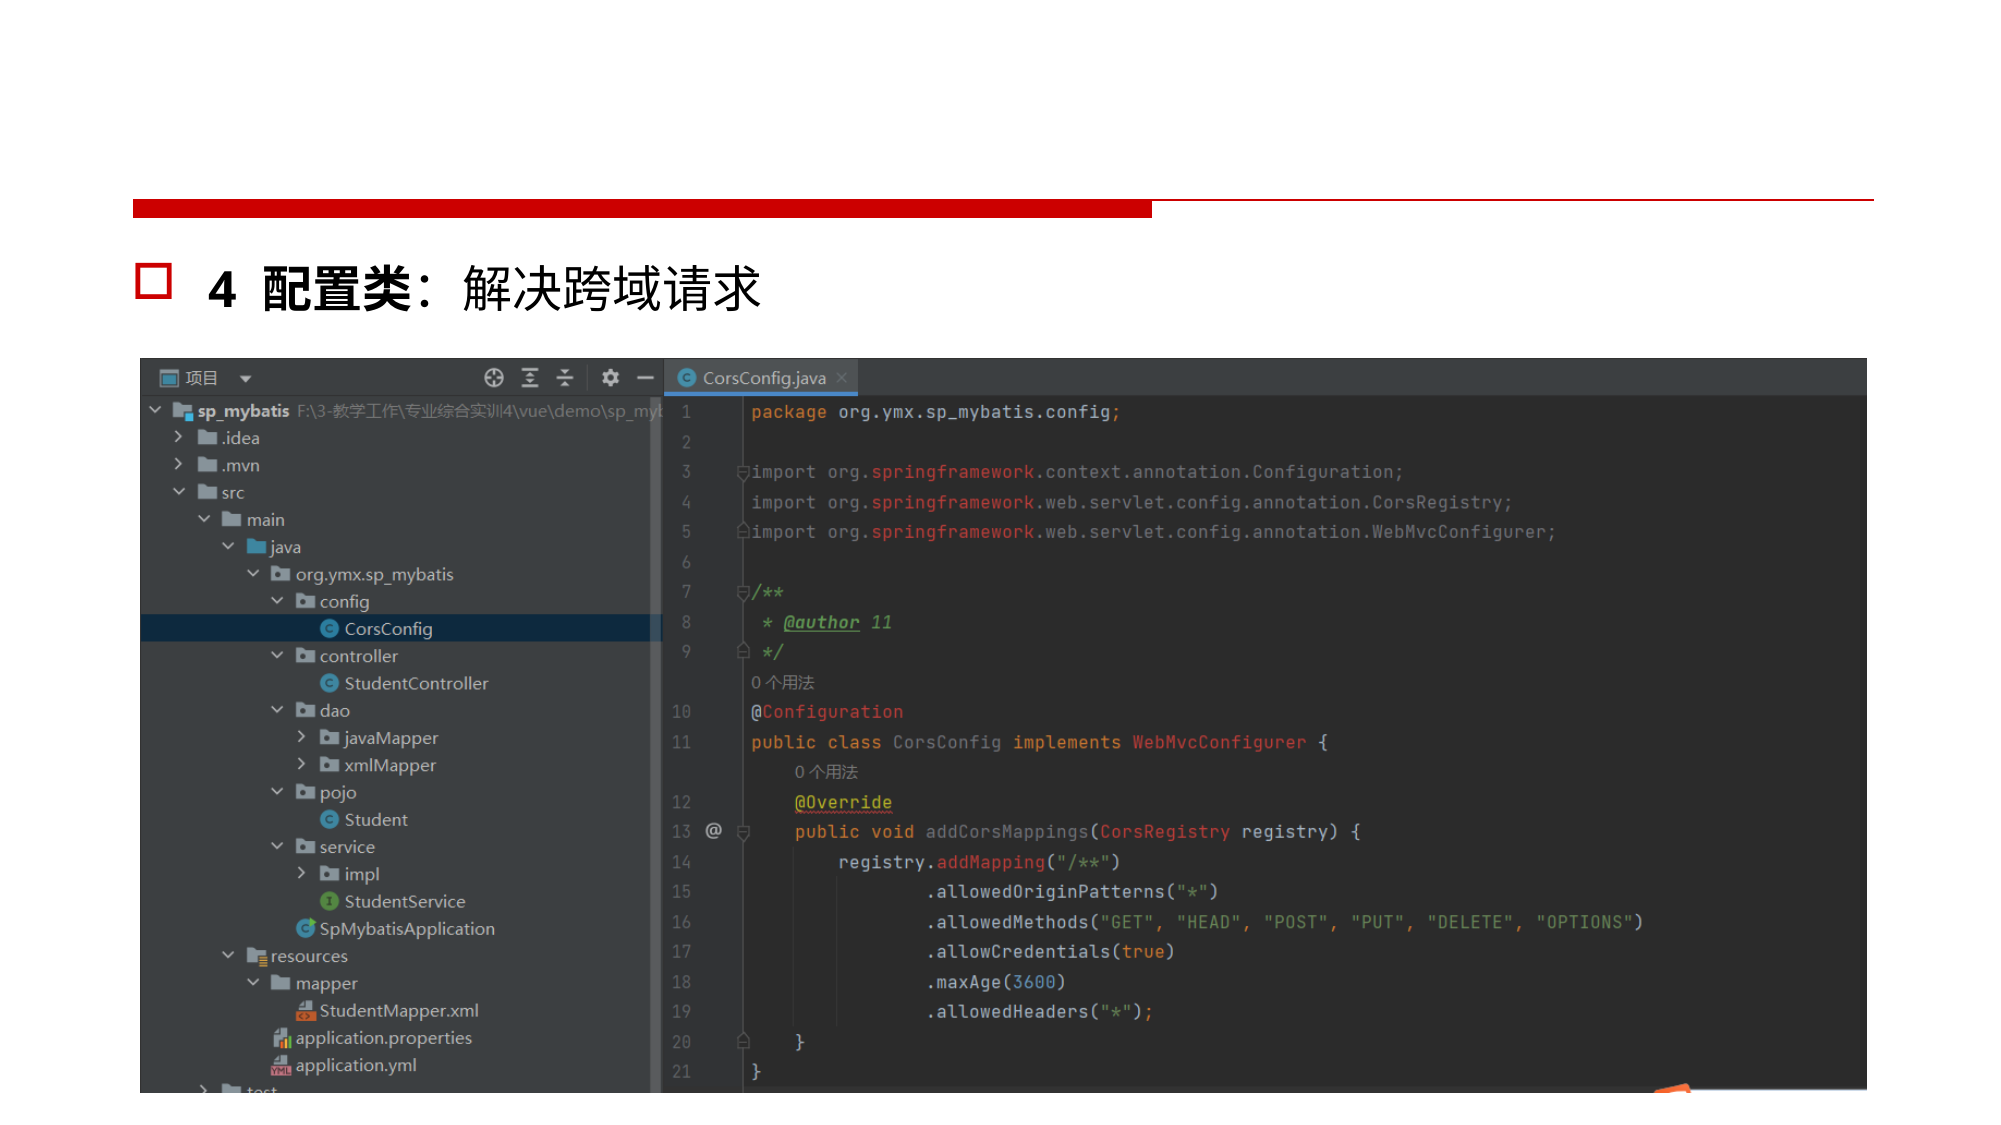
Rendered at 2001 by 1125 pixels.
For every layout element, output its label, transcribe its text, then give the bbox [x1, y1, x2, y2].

list 4 配置类：解决跨域请求 [116, 249, 1867, 1001]
picture [140, 358, 1867, 1093]
